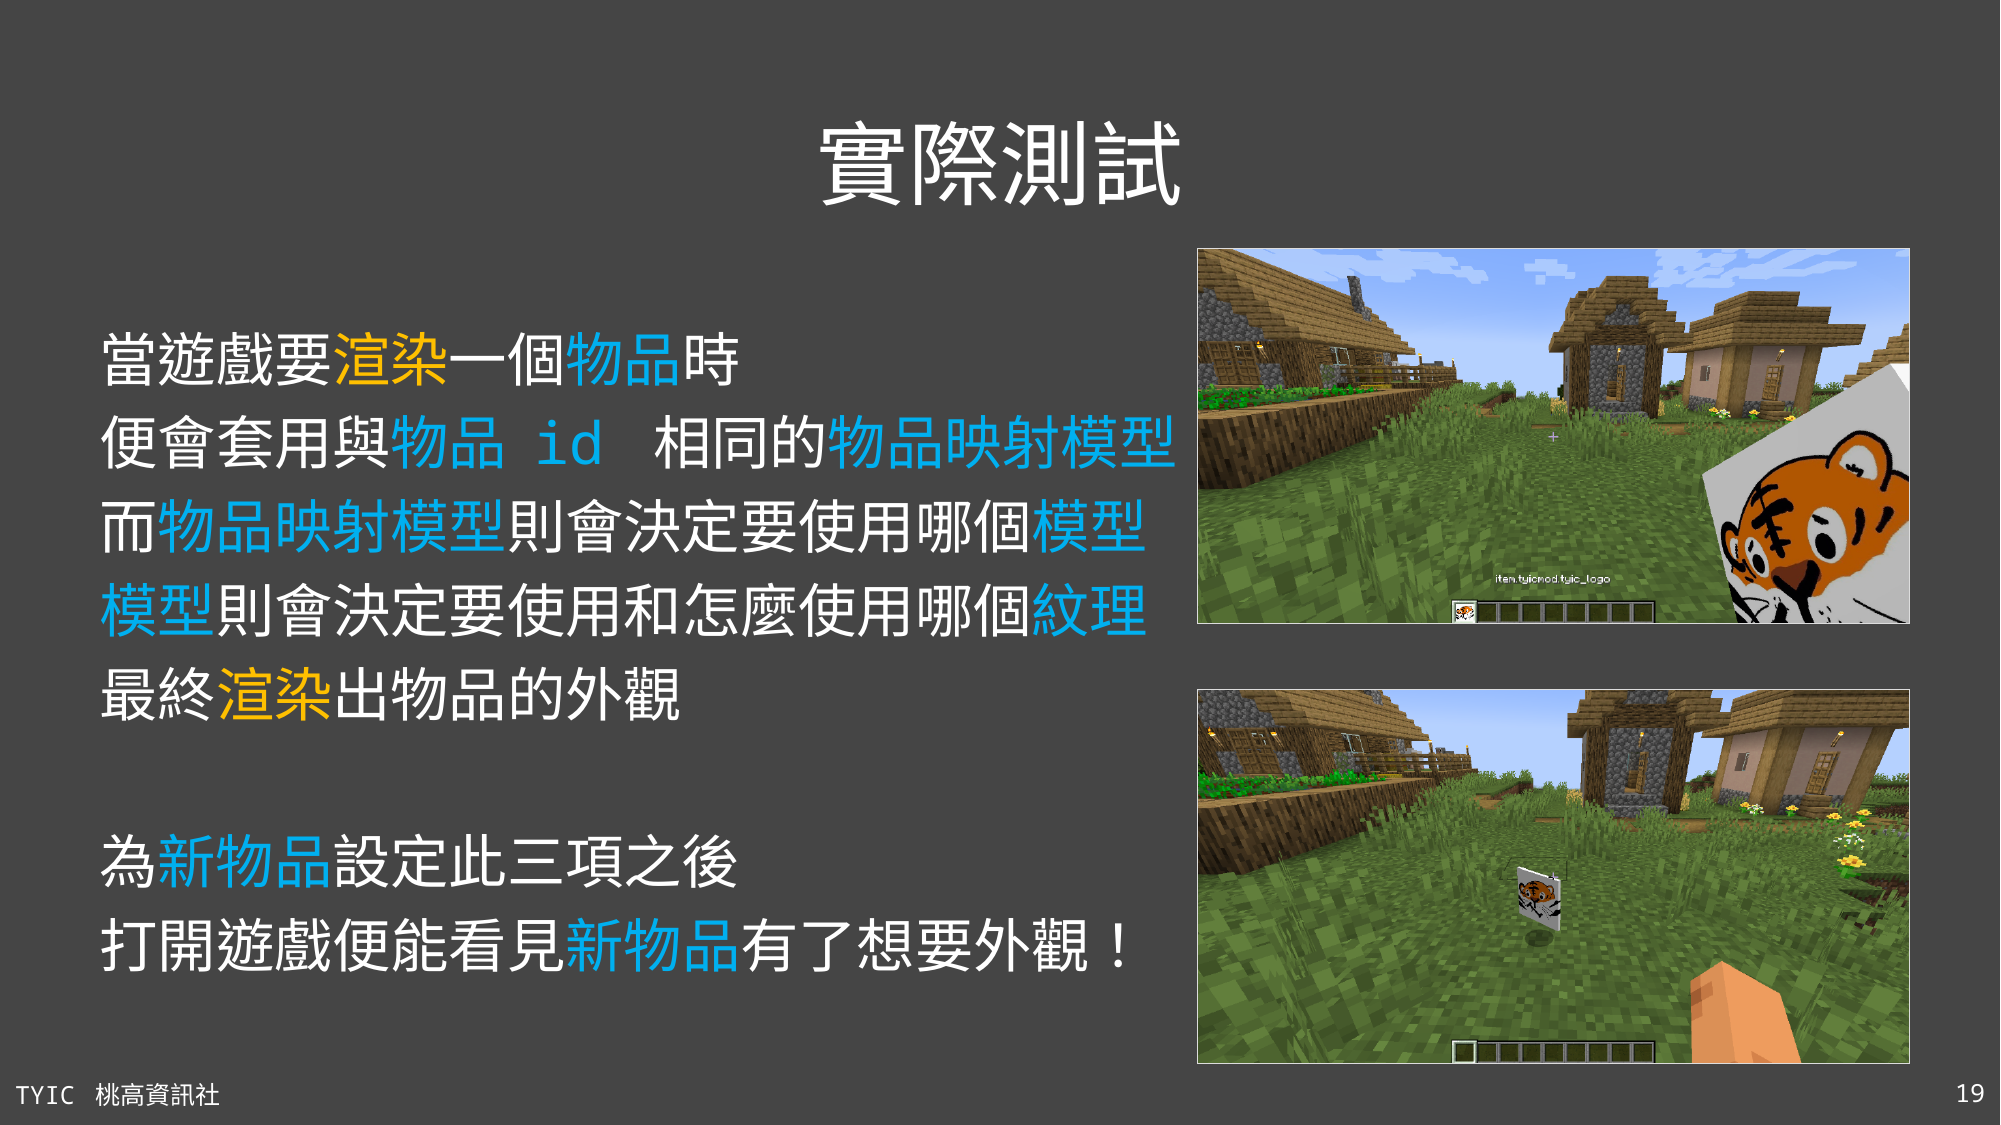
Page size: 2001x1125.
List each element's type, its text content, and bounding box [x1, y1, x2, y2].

list 當遊戲要渲染一個物品時 便會套用與物品 id 相同的物品映射模型 而物品映射模型則會決定要使用哪個模型 模型則會決定要使用和怎麼使用哪個紋理 最終渲染出物品的外觀 為新物品設定此三項之後 打開遊戲便能看見新物品有了想要外觀！ [84, 323, 1197, 998]
title 實際測試 [137, 59, 1863, 278]
picture [1196, 248, 1910, 624]
picture [1196, 689, 1910, 1064]
